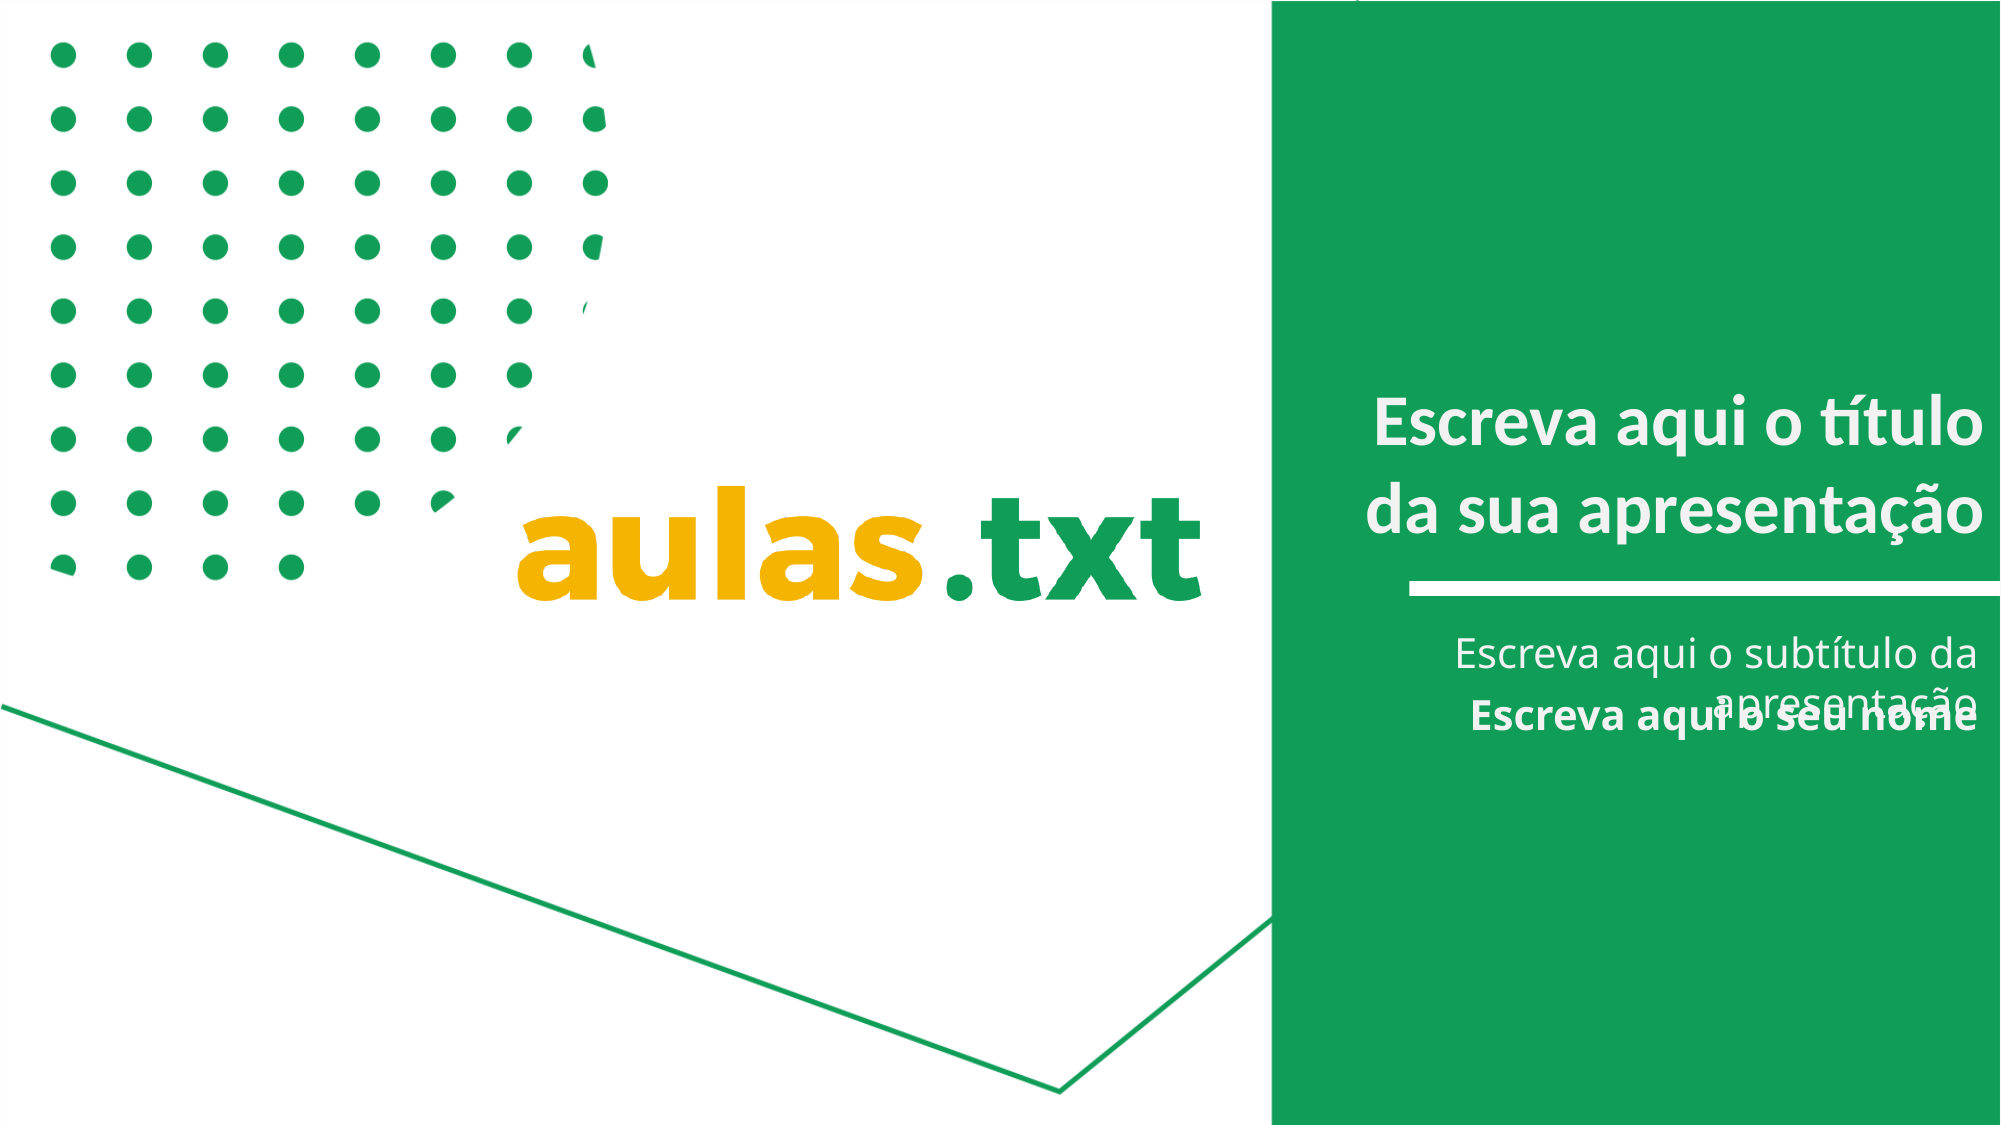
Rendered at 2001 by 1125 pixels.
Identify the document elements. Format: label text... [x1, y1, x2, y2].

picture [0, 0, 2001, 1125]
text_box Escreva aqui o título da sua apresentação [1122, 365, 2000, 556]
text_box Escreva aqui o seu nome [1268, 681, 1994, 746]
text_box [1408, 580, 2000, 597]
text_box Escreva aqui o subtítulo da apresentação [1300, 619, 1994, 681]
